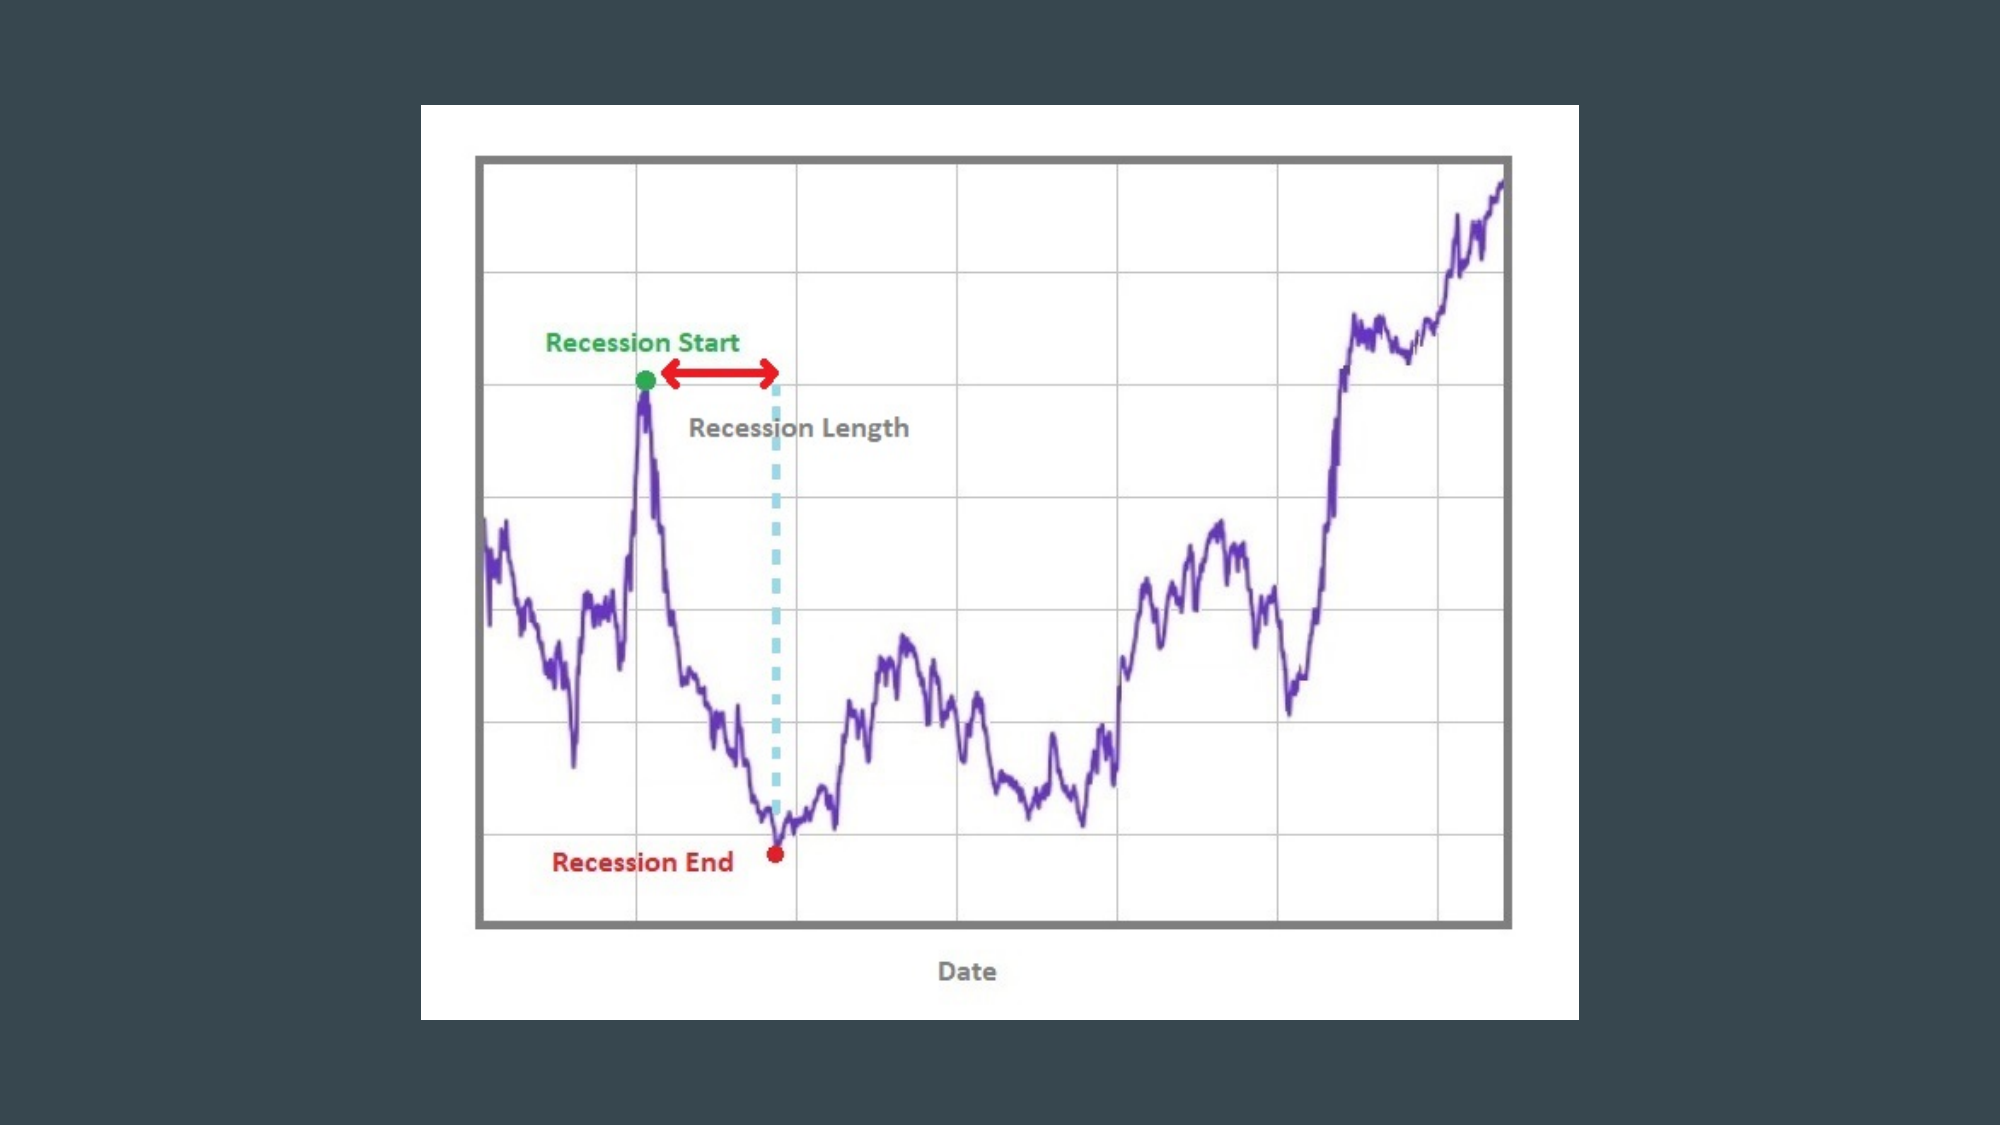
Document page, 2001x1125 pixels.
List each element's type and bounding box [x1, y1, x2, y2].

picture [421, 105, 1579, 1020]
